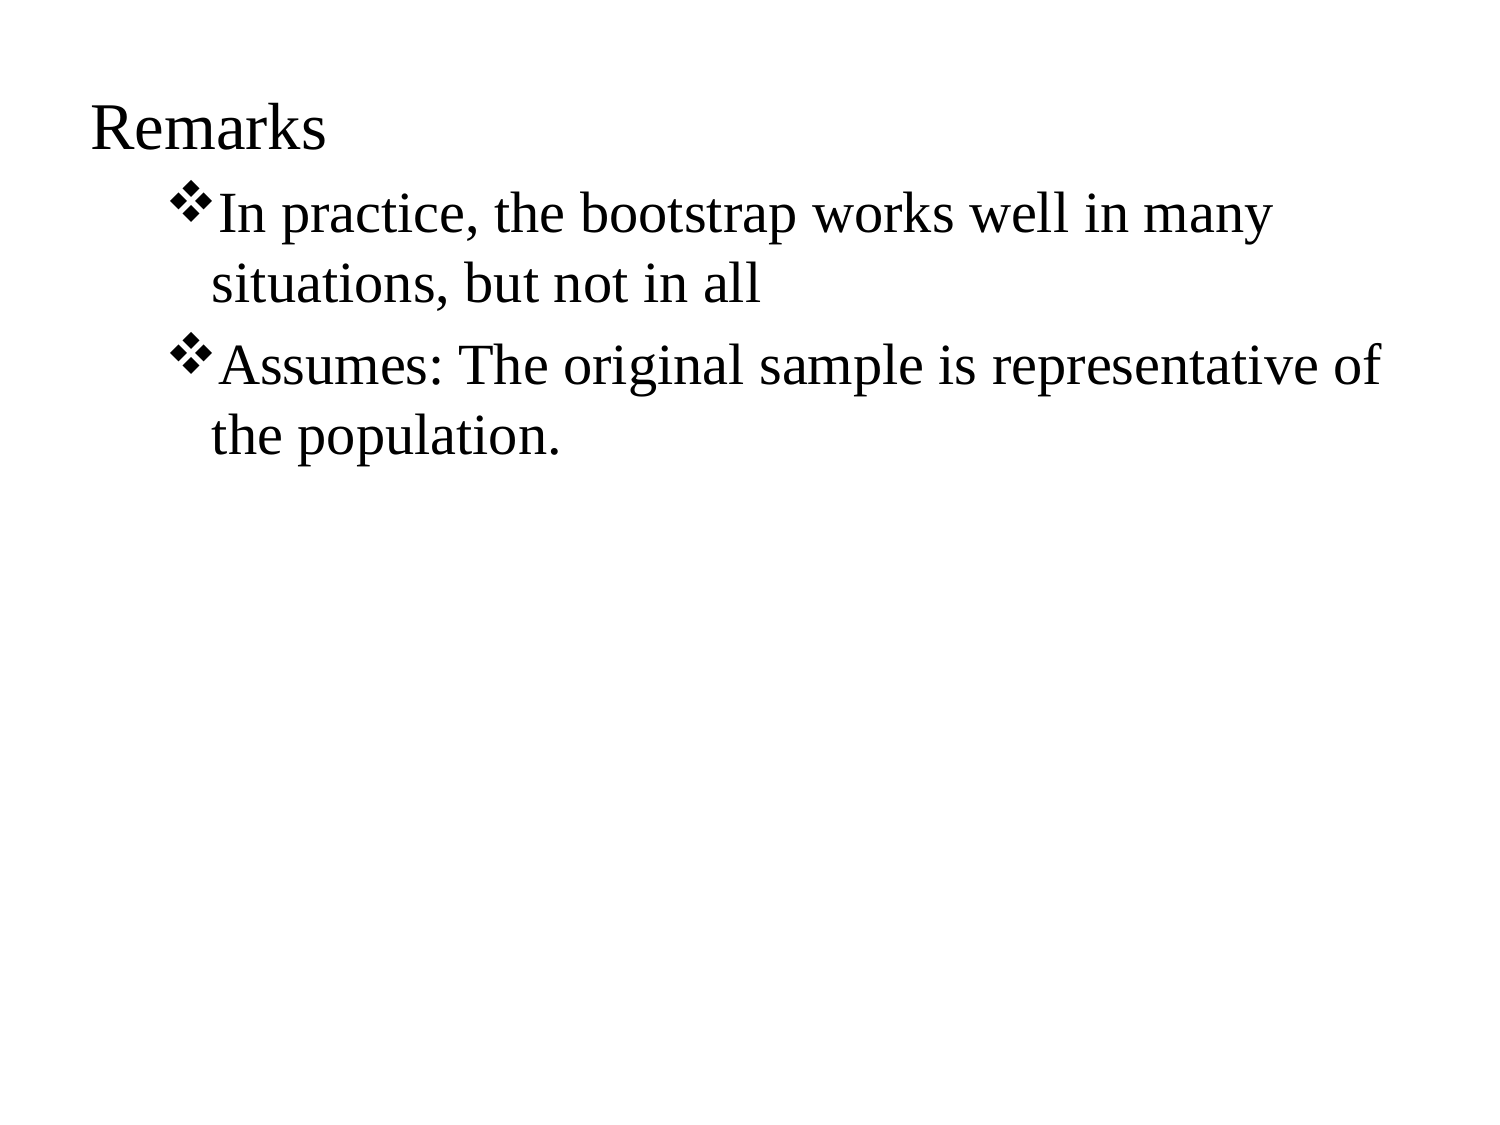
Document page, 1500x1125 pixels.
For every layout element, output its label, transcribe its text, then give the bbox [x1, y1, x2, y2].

list Remarks In practice, the bootstrap works well in many situations, but not in all Assumes: The original sample is representative of the population. [74, 74, 1426, 1006]
